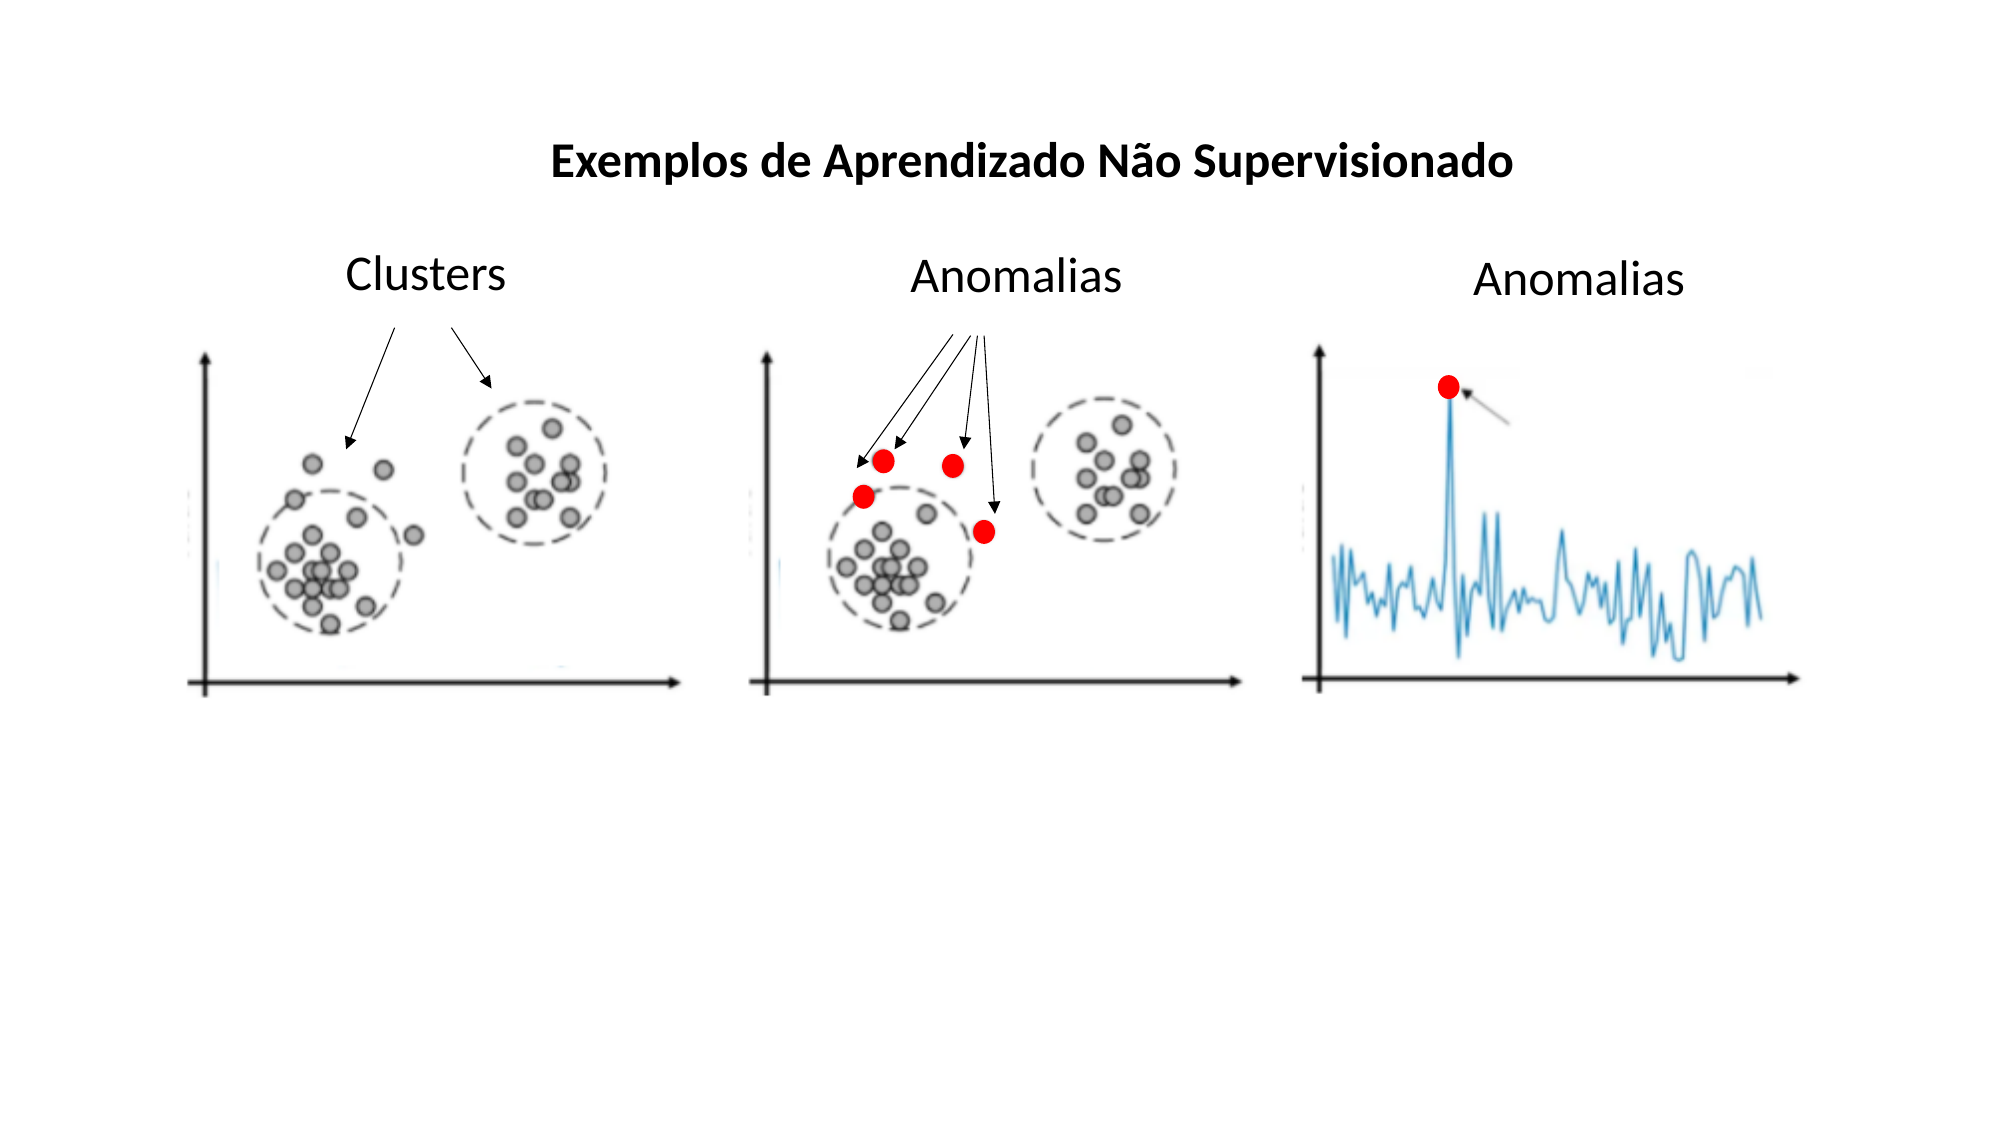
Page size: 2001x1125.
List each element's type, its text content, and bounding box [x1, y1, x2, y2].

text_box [971, 335, 978, 450]
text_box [984, 335, 995, 514]
text_box Clusters [330, 233, 522, 308]
text_box Anomalias [895, 235, 1138, 310]
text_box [856, 334, 953, 469]
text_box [953, 335, 971, 450]
text_box Anomalias [1458, 237, 1701, 313]
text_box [346, 327, 395, 450]
text_box Exemplos de Aprendizado Não Supervisionado [535, 119, 1530, 195]
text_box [451, 327, 492, 389]
picture [148, 327, 1852, 732]
